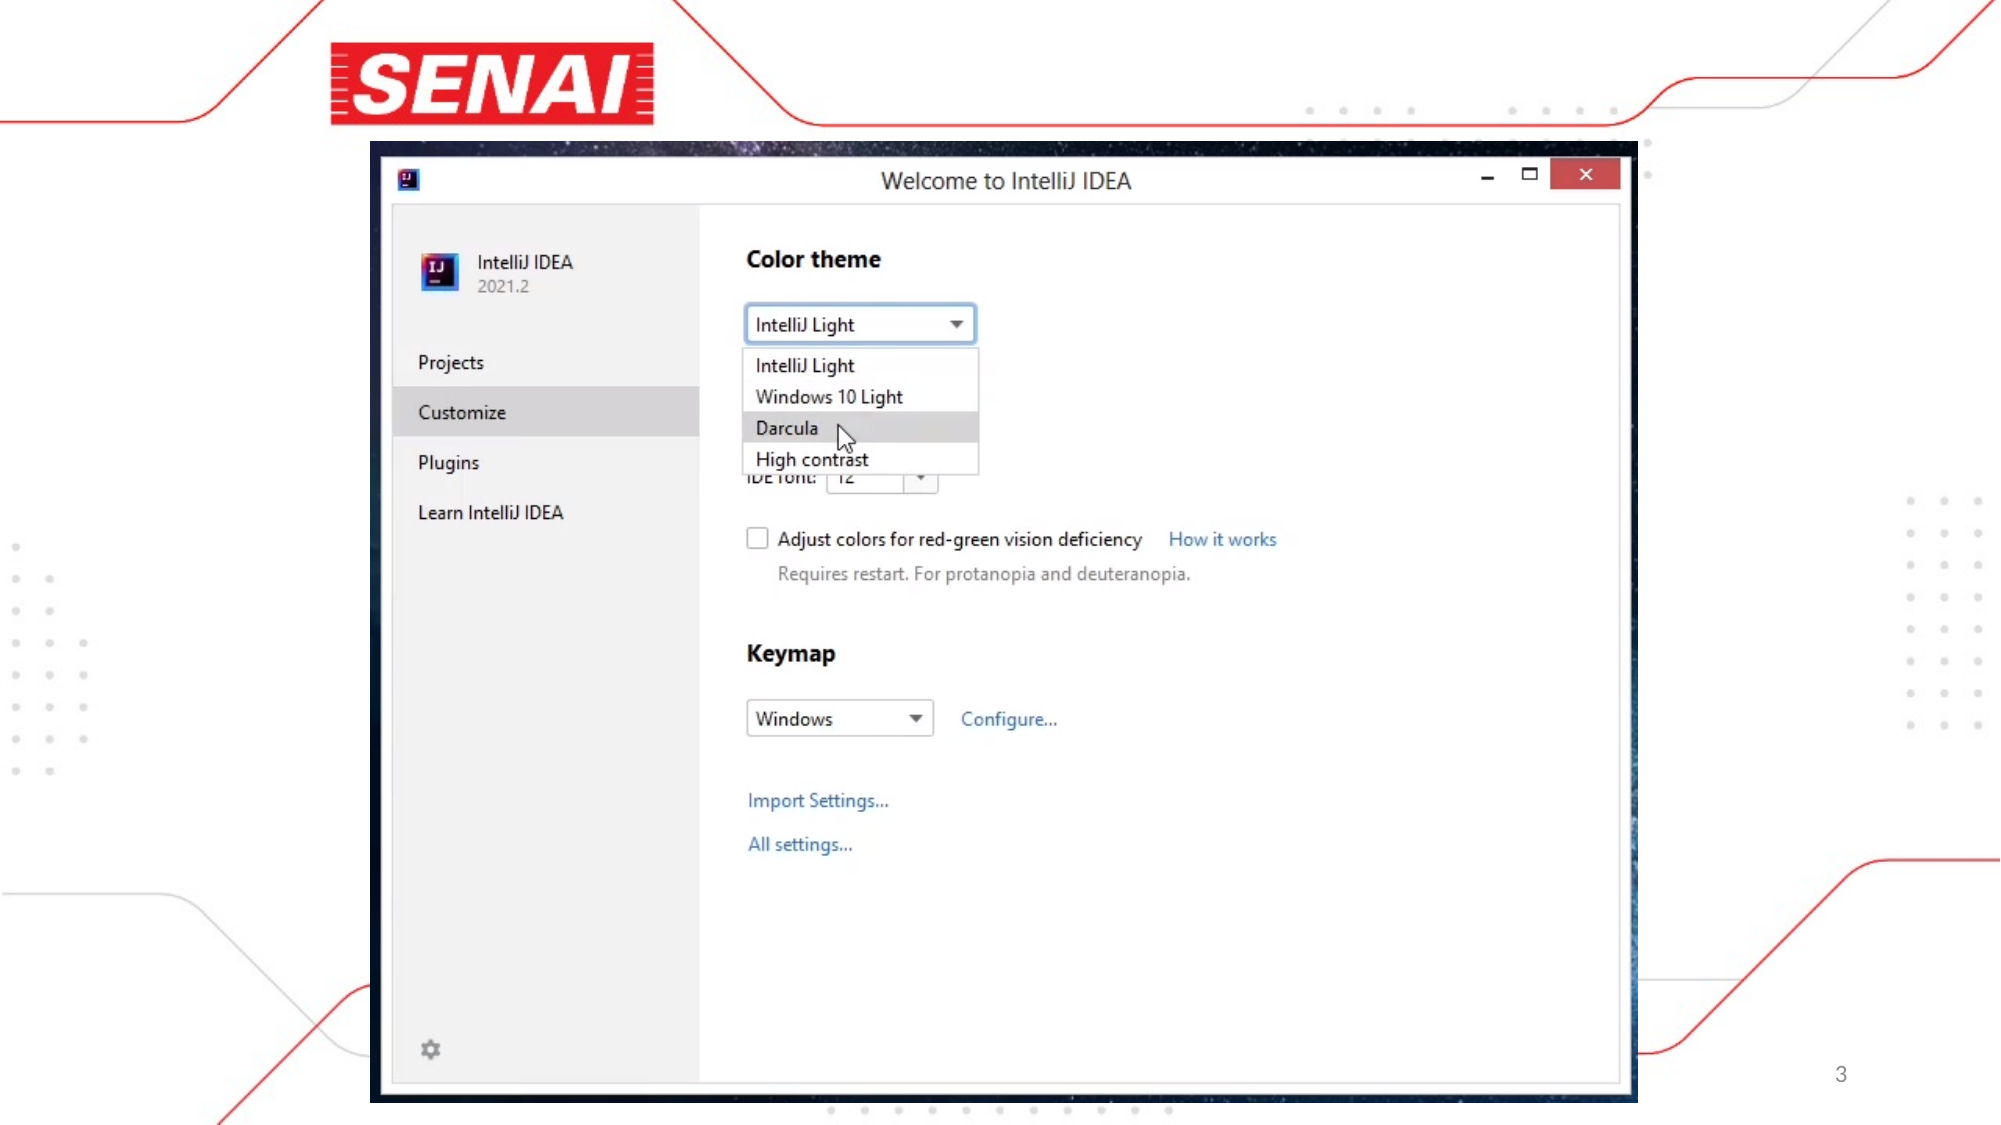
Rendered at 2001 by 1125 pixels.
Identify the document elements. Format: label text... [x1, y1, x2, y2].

picture [0, 0, 2001, 1125]
slide_number 3 [1638, 1042, 1863, 1103]
